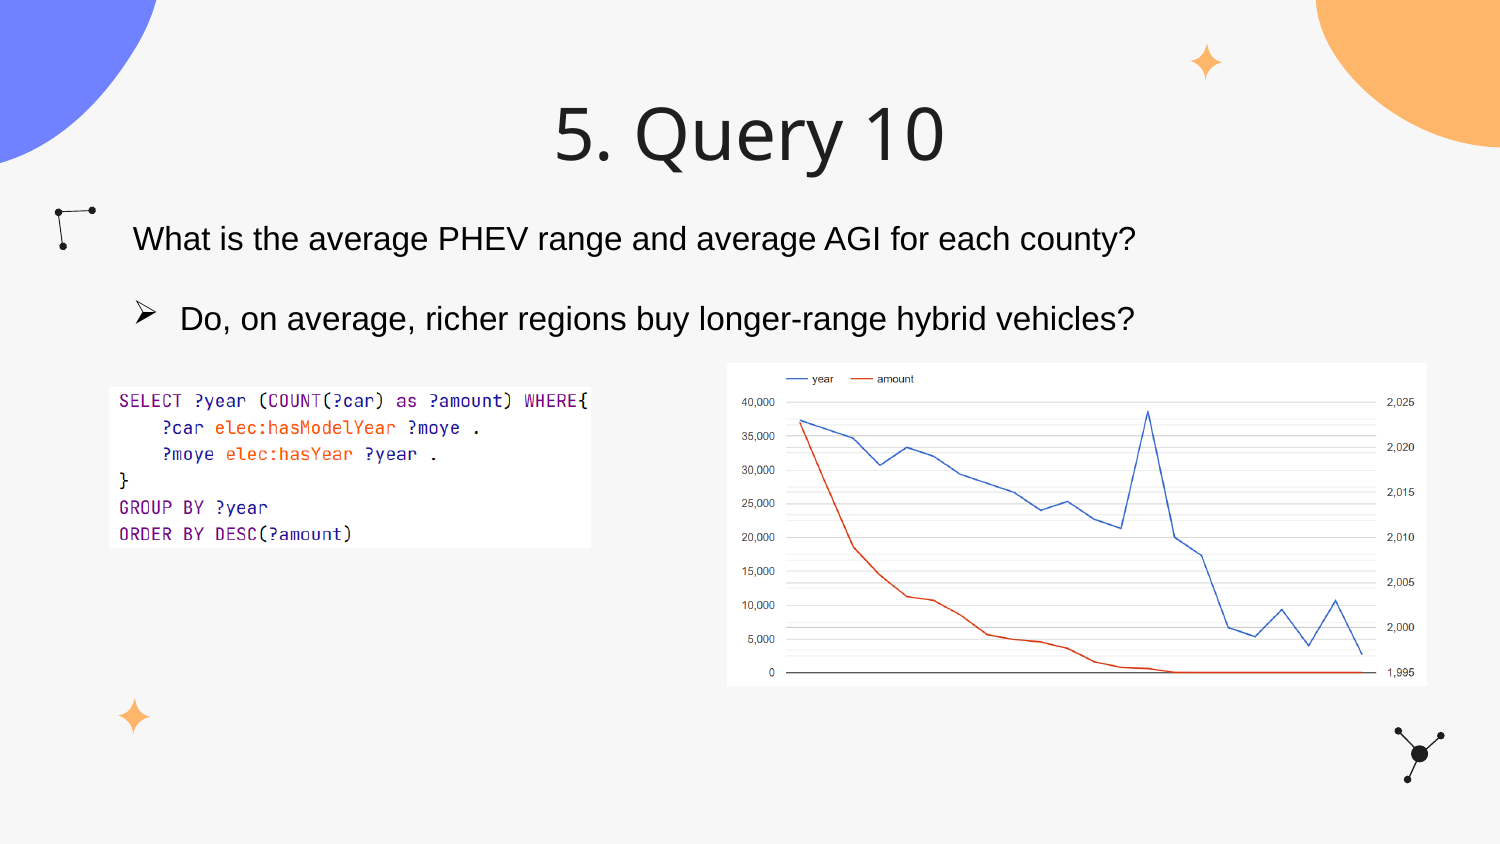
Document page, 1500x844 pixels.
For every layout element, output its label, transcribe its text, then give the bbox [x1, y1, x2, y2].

text_box What is the average PHEV range and average AGI for each county? Do, on average, richer regions buy longer-range hybrid vehicles? [118, 209, 1410, 345]
text_box [1190, 43, 1223, 80]
picture [108, 387, 592, 549]
text_box [118, 697, 151, 735]
picture [727, 363, 1427, 686]
title 5. Query 10 [118, 72, 1382, 167]
